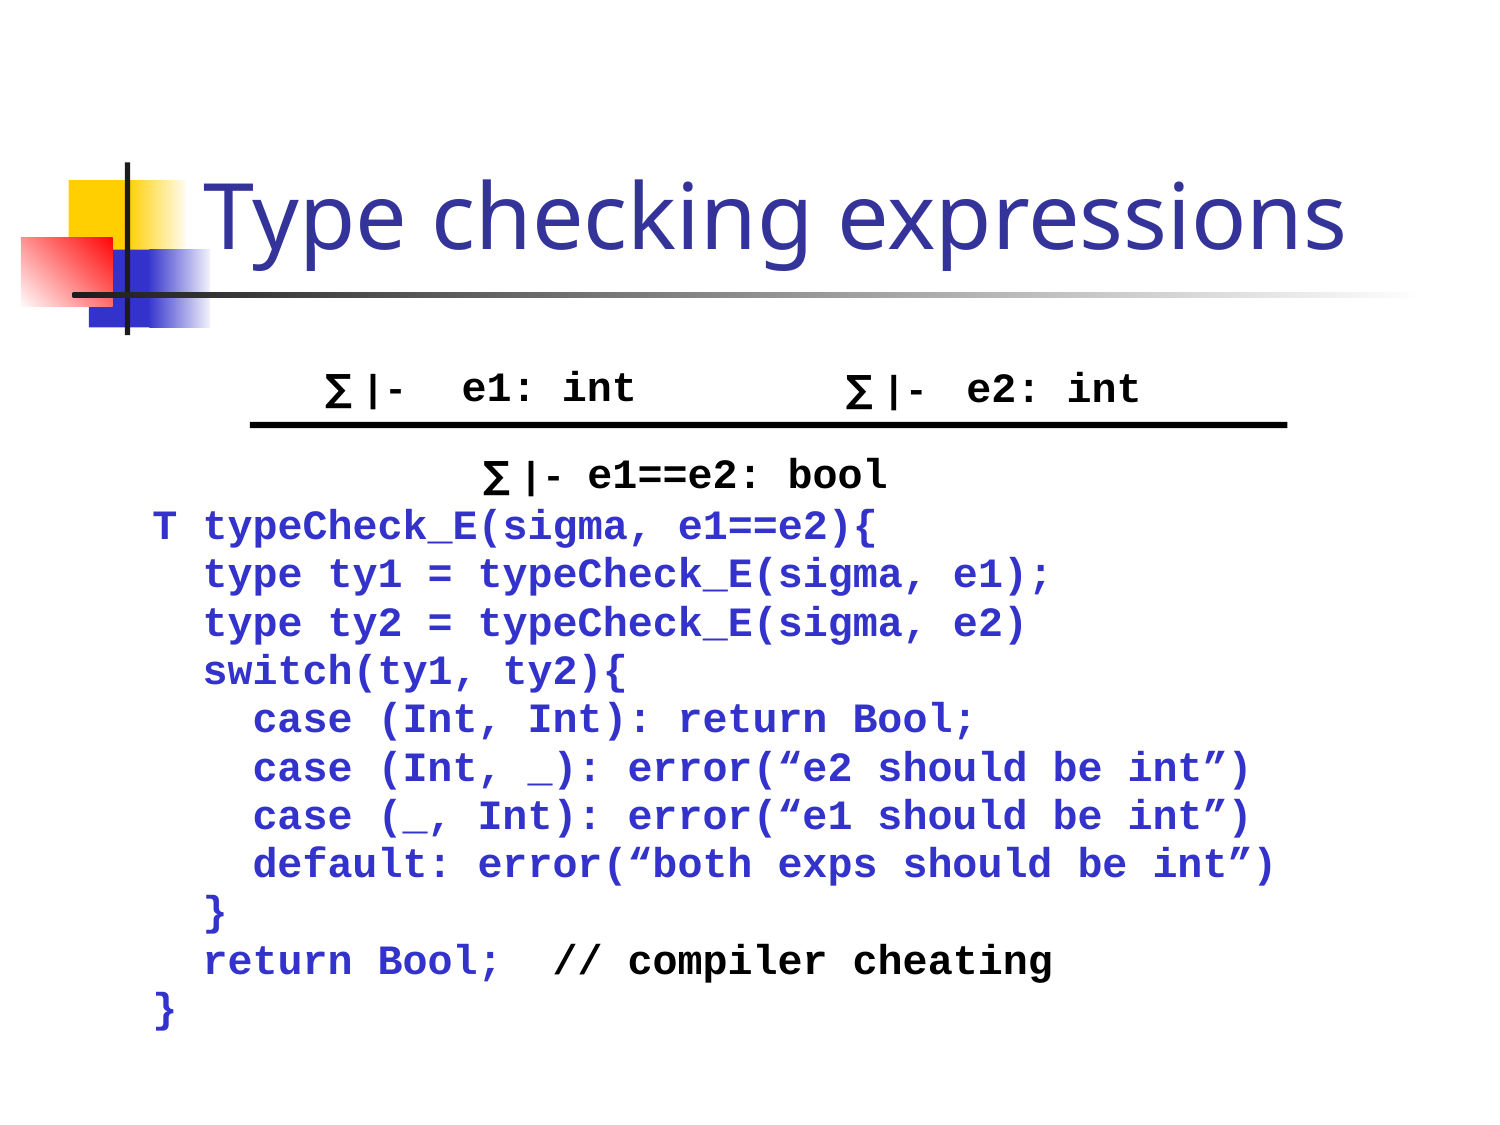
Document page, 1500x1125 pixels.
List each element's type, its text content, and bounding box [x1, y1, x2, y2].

text_box ∑ |- e1==e2: bool [468, 439, 903, 505]
title Type checking expressions [188, 35, 1468, 275]
text_box ∑ |- e1: int [310, 352, 652, 418]
text_box ∑ |- e2: int [831, 353, 1157, 419]
list T typeCheck_E(sigma, e1==e2){ type ty1 = typeCheck_E(sigma, e1); type ty2 = typeCheck_E(sigma, e2) switch(ty1, ty2){ case (Int, Int): return Bool; case (Int, _): error(“e2 should be int”) case (_, Int): error(“e1 should be int”) default: error(“both exps should be int”) } return Bool; // compiler cheating } [137, 500, 1413, 956]
